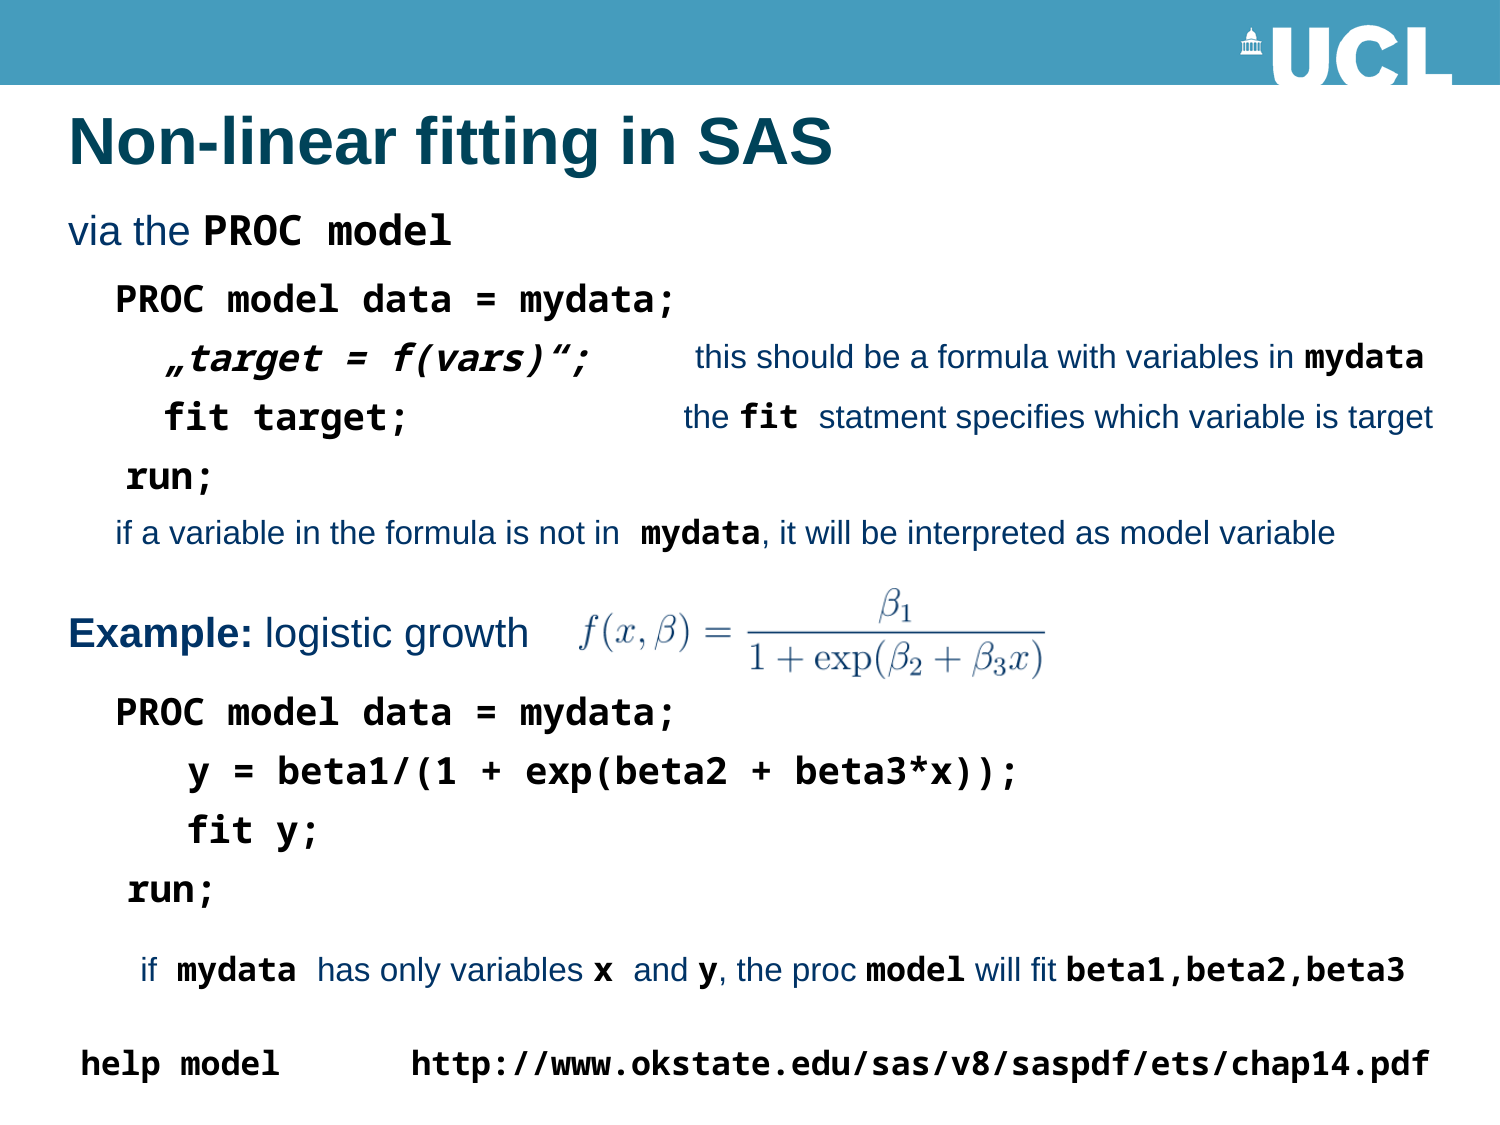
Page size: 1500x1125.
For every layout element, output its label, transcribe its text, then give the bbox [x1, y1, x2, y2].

text_box PROC model data = mydata; [99, 279, 1341, 327]
text_box http://www.okstate.edu/sas/v8/saspdf/ets/chap14.pdf [396, 1034, 1495, 1094]
text_box this should be a formula with variables in mydata [680, 328, 1500, 386]
text_box via the PROC model [53, 196, 1412, 279]
text_box fit target; [147, 385, 445, 445]
text_box fit y; [171, 798, 337, 858]
title Non-linear fitting in SAS [53, 90, 1446, 209]
text_box PROC model data = mydata; [100, 680, 1341, 740]
text_box run; [112, 857, 278, 917]
text_box „target = f(vars)“; [147, 326, 644, 386]
text_box y = beta1/(1 + exp(beta2 + beta3*x)); [172, 739, 1105, 799]
picture [579, 585, 1046, 681]
text_box run; [110, 444, 408, 504]
text_box help model [65, 1034, 337, 1094]
text_box Example: logistic growth [53, 597, 561, 681]
text_box if mydata has only variables x and y, the proc model will fit beta1,beta2,beta3 [125, 940, 1460, 1024]
text_box the fit statment specifies which variable is target [668, 387, 1500, 445]
text_box if a variable in the formula is not in mydata, it will be interpreted as model variable [100, 503, 1435, 587]
picture [0, 0, 1500, 85]
